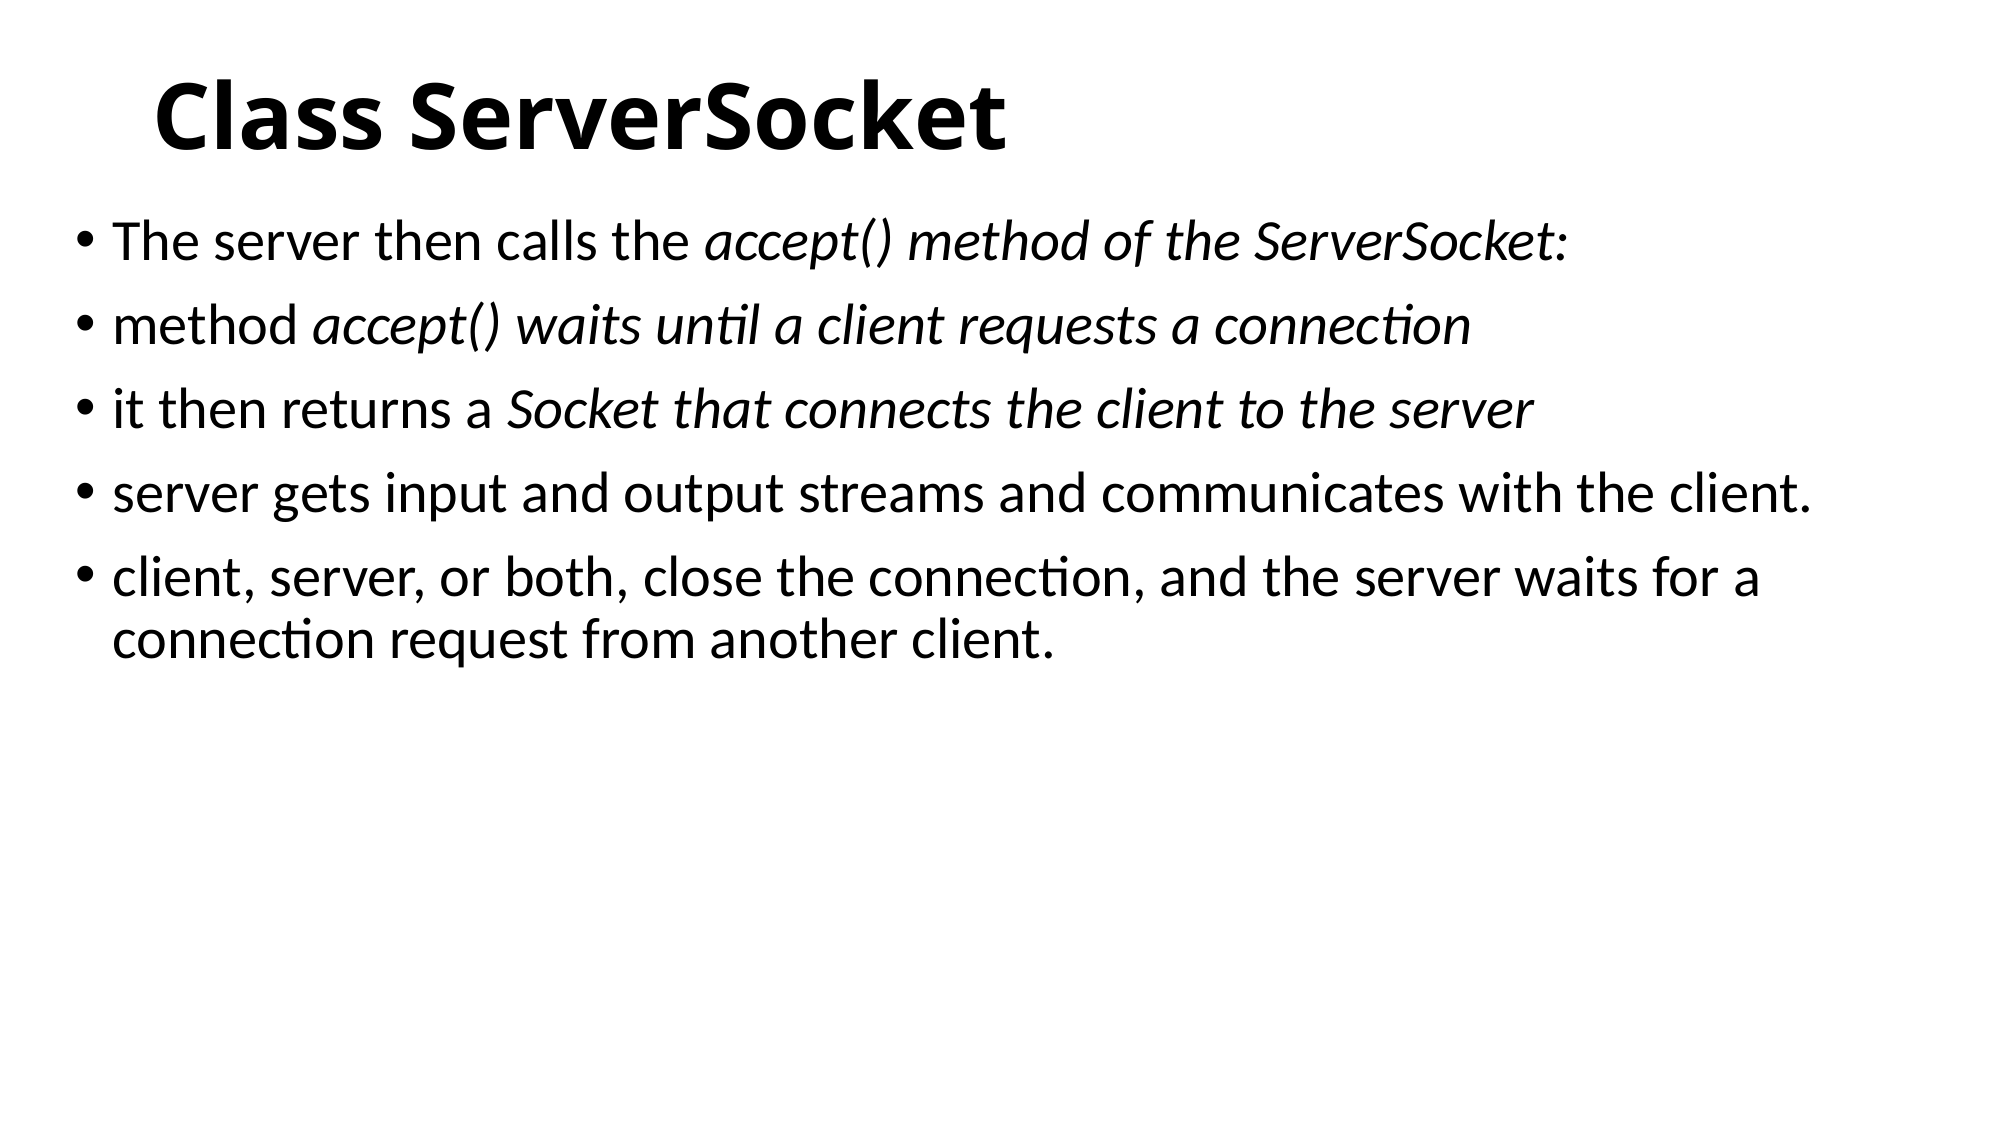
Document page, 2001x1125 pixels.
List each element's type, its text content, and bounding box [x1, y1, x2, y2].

list The server then calls the accept() method of the ServerSocket: method accept() waits until a client requests a connection it then returns a Socket that connects the client to the server server gets input and output streams and communicates with the client. client, server, or both, close the connection, and the server waits for a connection request from another client. [60, 203, 1957, 1014]
title Class ServerSocket [137, 59, 1863, 180]
